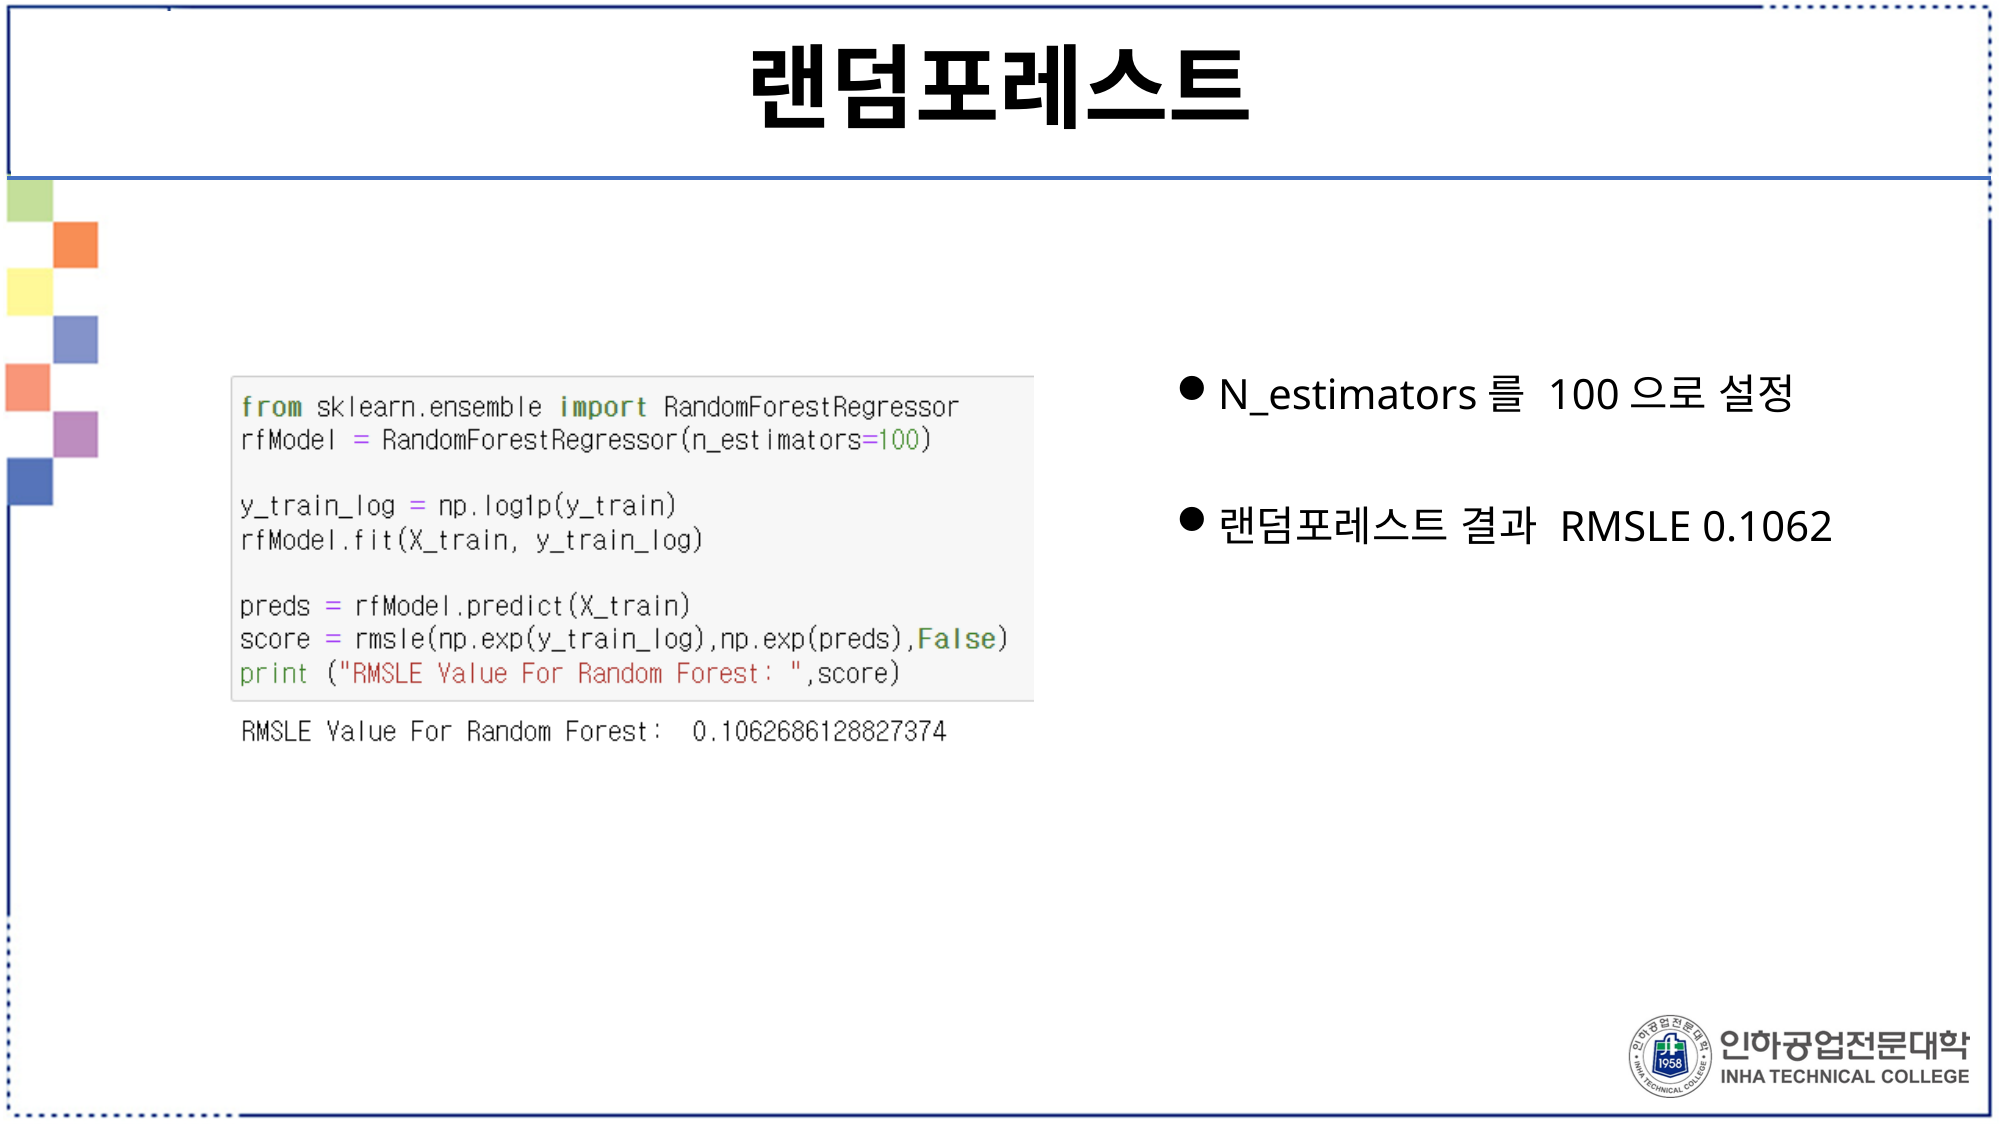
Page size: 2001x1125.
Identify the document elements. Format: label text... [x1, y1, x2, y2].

picture [3, 1, 1999, 1125]
list N_estimators를 100으로 설정 랜덤포레스트 결과 RMSLE 0.1062 [1161, 365, 1863, 1010]
title 랜덤포레스트 [137, 5, 1863, 179]
